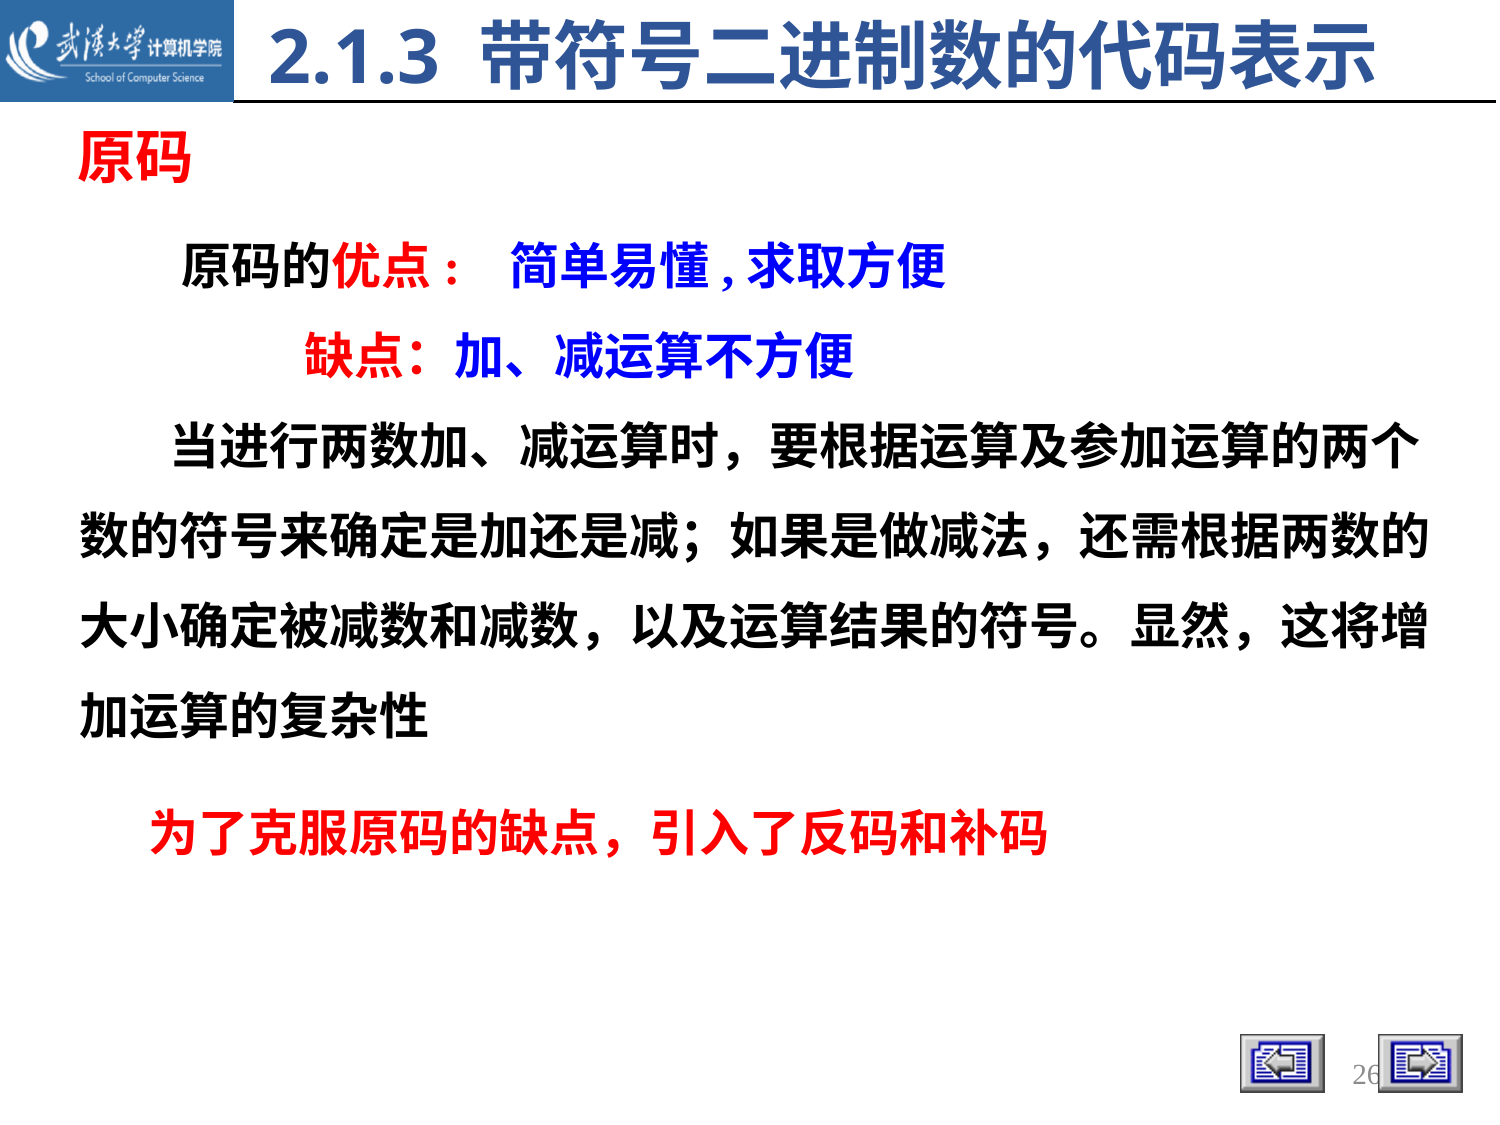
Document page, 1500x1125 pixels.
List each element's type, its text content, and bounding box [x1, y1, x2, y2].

picture [1240, 1034, 1325, 1093]
slide_number 26 [1059, 1042, 1397, 1103]
text_box 为了克服原码的缺点，引入了反码和补码 [88, 793, 1388, 869]
text_box 原码的优点: 简单易懂,求取方便 缺点：加、减运算不方便 当进行两数加、减运算时，要根据运算及参加运算的两个数的符号来确定是加还是减；如果是做减法，还需根据两数的大小确定被减数和减数，以及运算结果的符号。显然，这将增加运算的复杂性 [64, 197, 1453, 753]
picture [0, 0, 234, 102]
text_box 2.1.3 带符号二进制数的代码表示 [254, 102, 1413, 106]
text_box 2.1.3 带符号二进制数的代码表示 [254, 0, 1413, 101]
text_box 原码 [62, 112, 1313, 198]
picture [1378, 1034, 1463, 1093]
